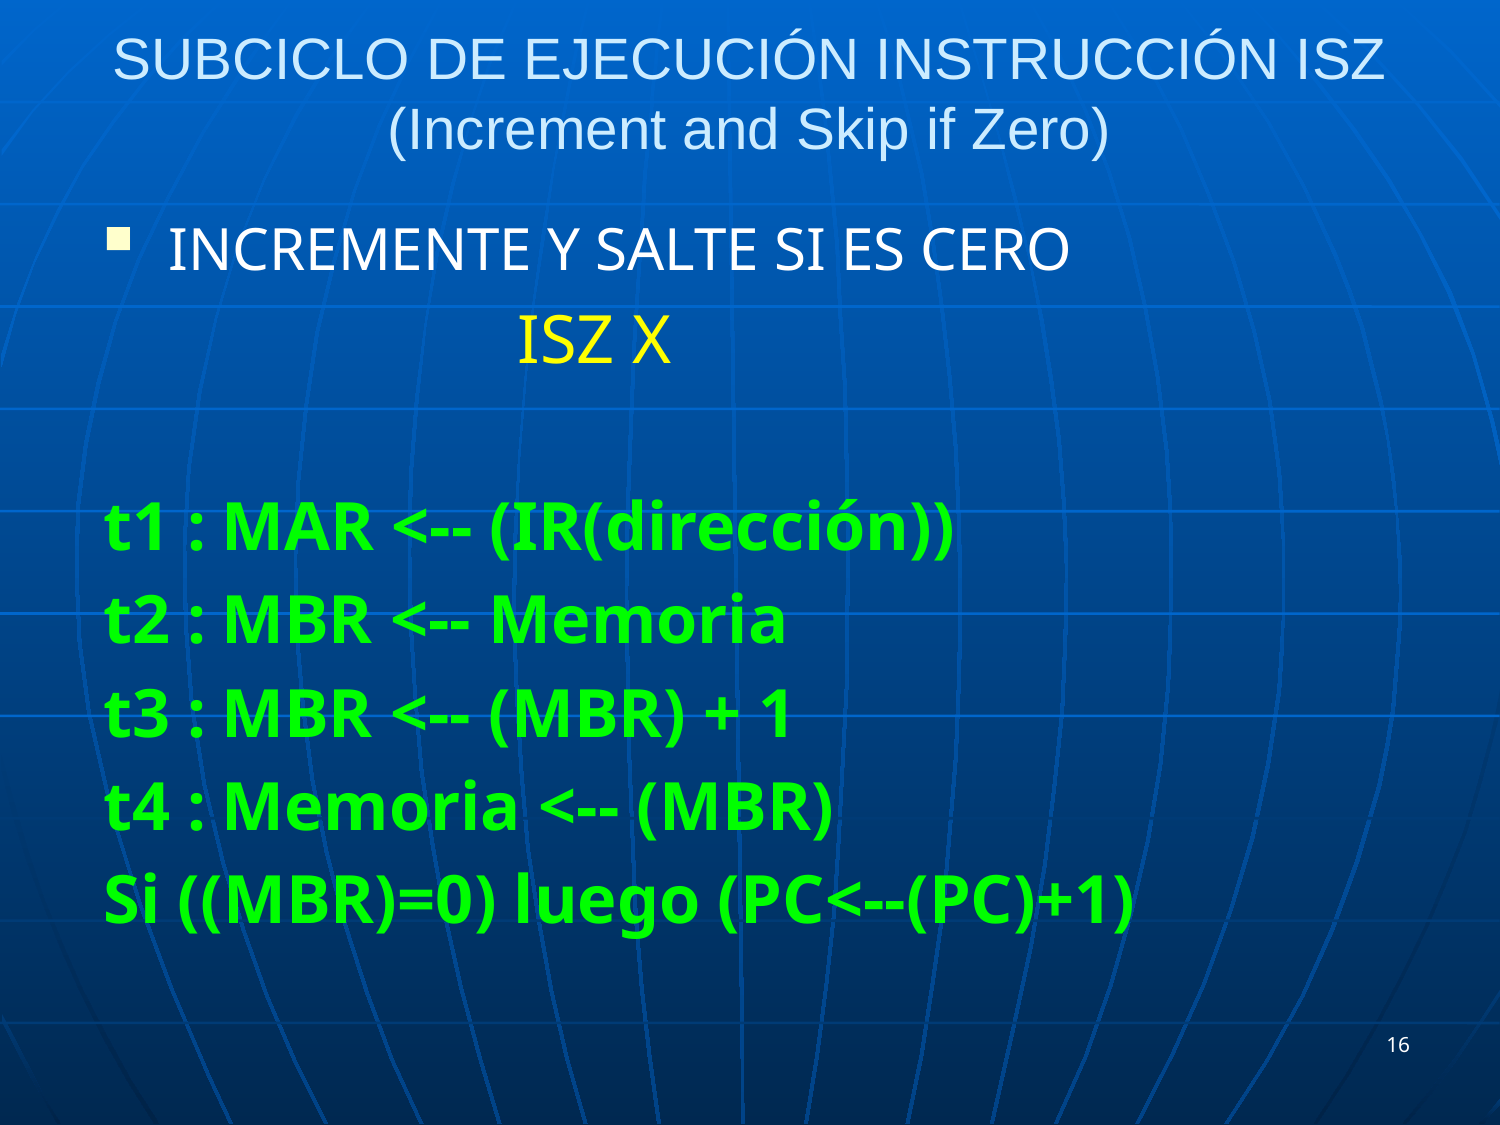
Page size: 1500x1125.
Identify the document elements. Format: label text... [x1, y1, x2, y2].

title SUBCICLO DE EJECUCIÓN INSTRUCCIÓN ISZ (Increment and Skip if Zero) [74, 45, 1426, 138]
slide_number 16 [1074, 1023, 1426, 1100]
list INCREMENTE Y SALTE SI ES CERO ISZ X t1 : MAR <-- (IR(dirección)) t2 : MBR <-- Memoria t3 : MBR <-- (MBR) + 1 t4 : Memoria <-- (MBR) Si ((MBR)=0) luego (PC<--(PC)+1) [0, 196, 1500, 1006]
